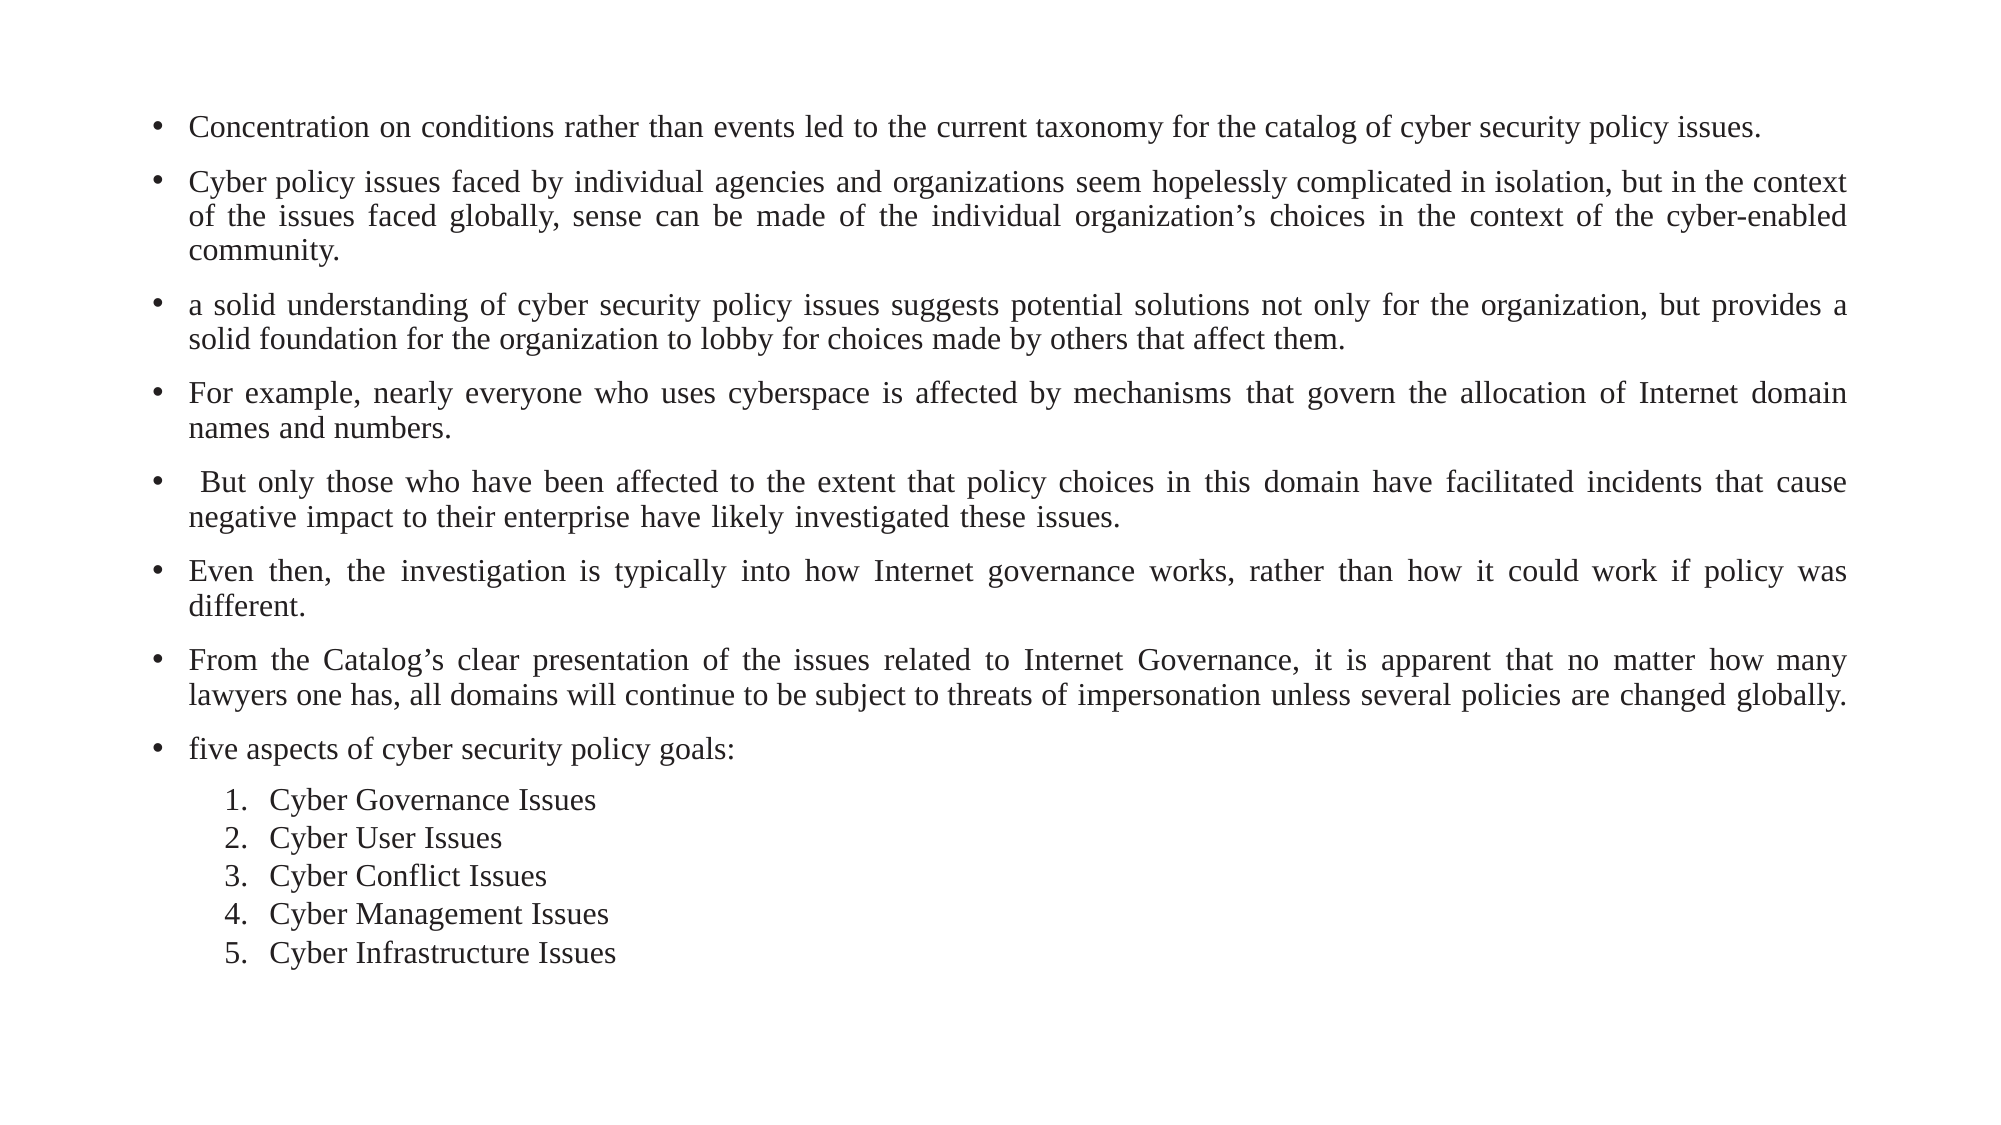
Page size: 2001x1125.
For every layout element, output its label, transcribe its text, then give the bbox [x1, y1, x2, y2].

list Concentration on conditions rather than events led to the current taxonomy for the catalog of cyber security policy issues. Cyber policy issues faced by individual agencies and organizations seem hopelessly complicated in isolation, but in the context of the issues faced globally, sense can be made of the individual organization’s choices in the context of the cyber-enabled community. a solid understanding of cyber security policy issues suggests potential solutions not only for the organization, but provides a solid foundation for the organization to lobby for choices made by others that affect them. For example, nearly everyone who uses cyberspace is affected by mechanisms that govern the allocation of Internet domain names and numbers. But only those who have been affected to the extent that policy choices in this domain have facilitated incidents that cause negative impact to their enterprise have likely investigated these issues. Even then, the investigation is typically into how Internet governance works, rather than how it could work if policy was different. From the Catalog’s clear presentation of the issues related to Internet Governance, it is apparent that no matter how many lawyers one has, all domains will continue to be subject to threats of impersonation unless several policies are changed globally. five aspects of cyber security policy goals: Cyber Governance Issues Cyber User Issues Cyber Conflict Issues Cyber Management Issues Cyber Infrastructure Issues [137, 102, 1863, 1014]
